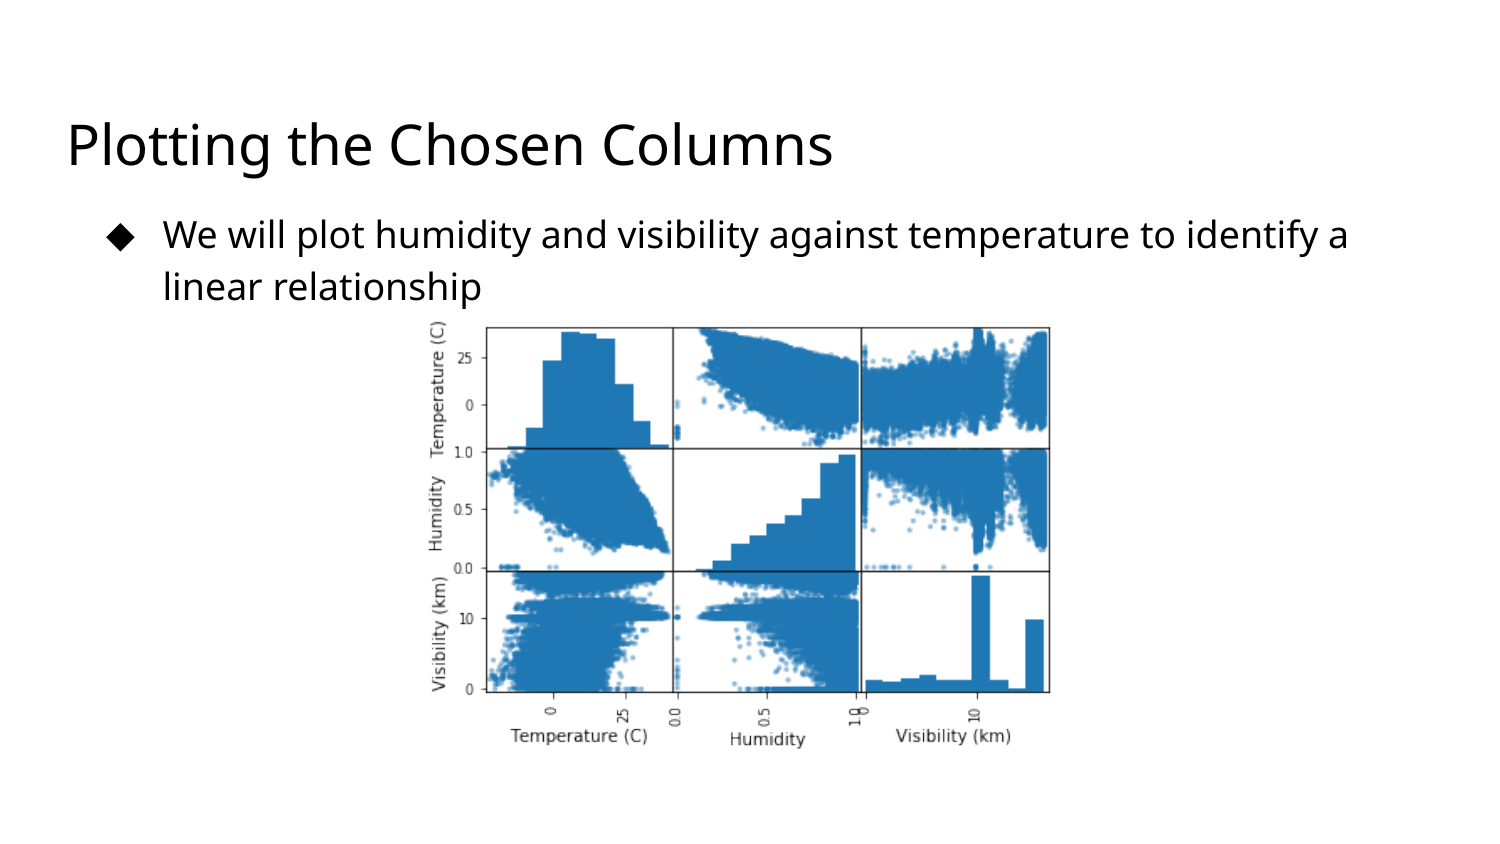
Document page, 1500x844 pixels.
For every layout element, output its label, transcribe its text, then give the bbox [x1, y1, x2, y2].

title Plotting the Chosen Columns [51, 94, 1449, 185]
list We will plot humidity and visibility against temperature to identify a linear relationship [72, 189, 1449, 750]
picture [417, 307, 1066, 761]
